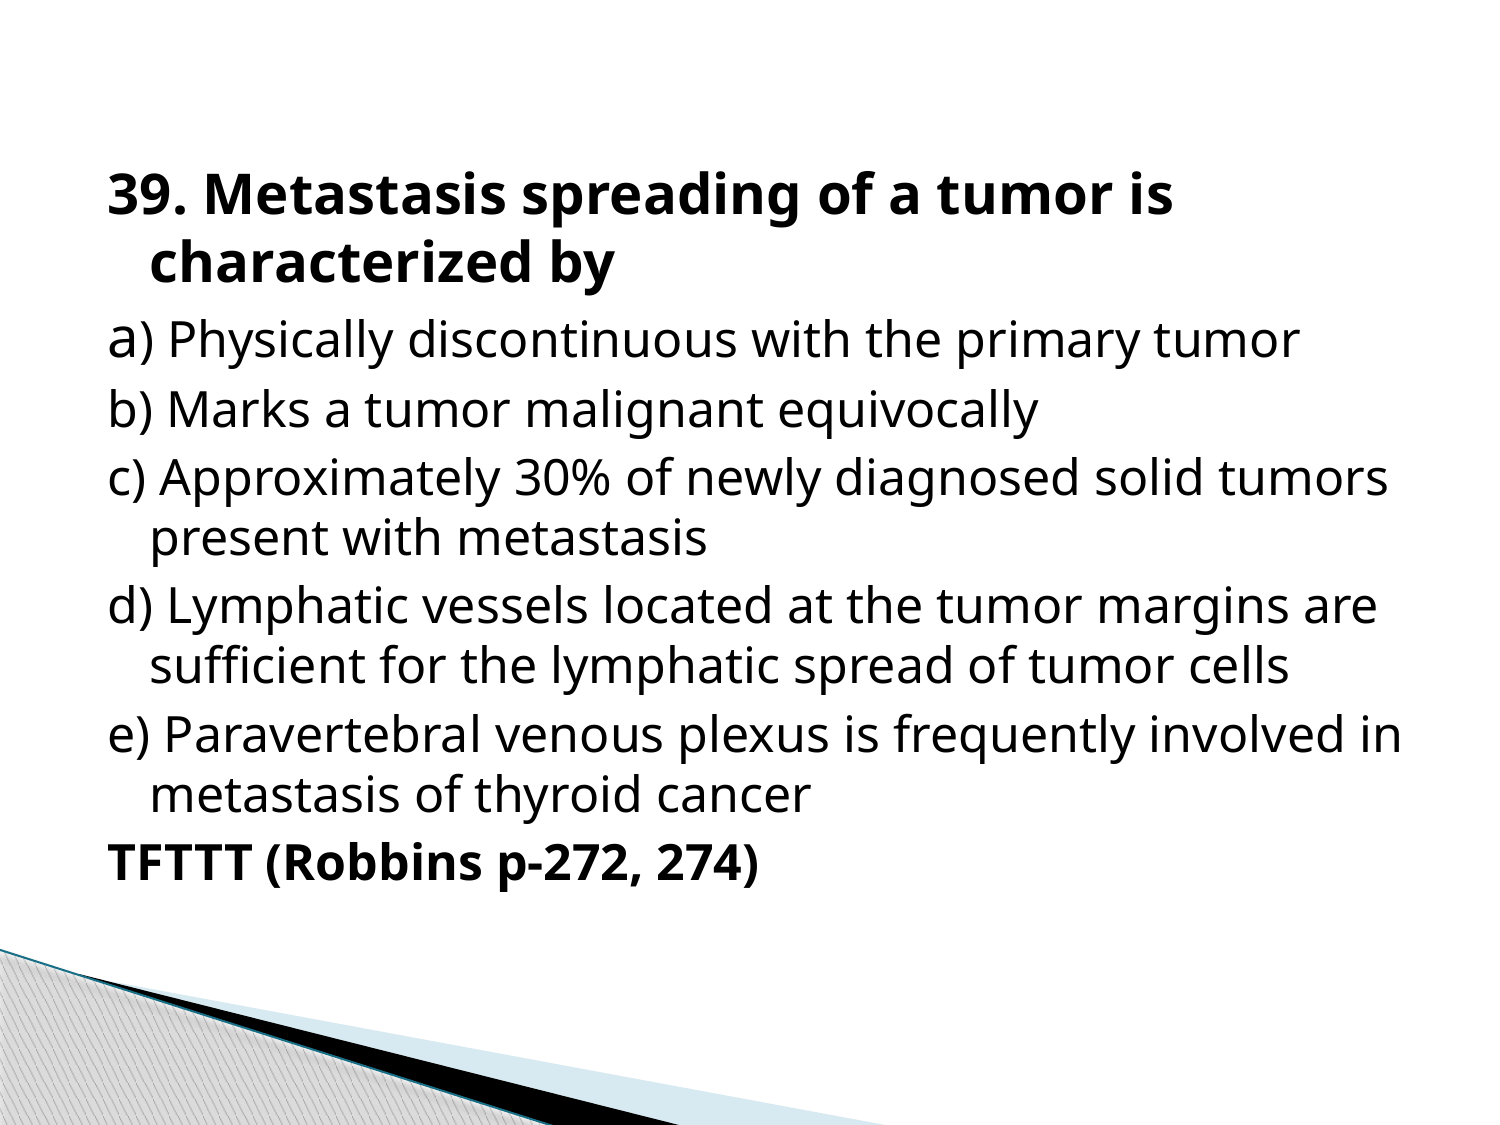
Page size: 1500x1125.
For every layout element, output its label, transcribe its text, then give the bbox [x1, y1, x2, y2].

list 39. Metastasis spreading of a tumor is characterized by a) Physically discontinuous with the primary tumor b) Marks a tumor malignant equivocally c) Approximately 30% of newly diagnosed solid tumors present with metastasis d) Lymphatic vessels located at the tumor margins are sufficient for the lymphatic spread of tumor cells e) Paravertebral venous plexus is frequently involved in metastasis of thyroid cancer TFTTT (Robbins p-272, 274) [75, 75, 1425, 1005]
